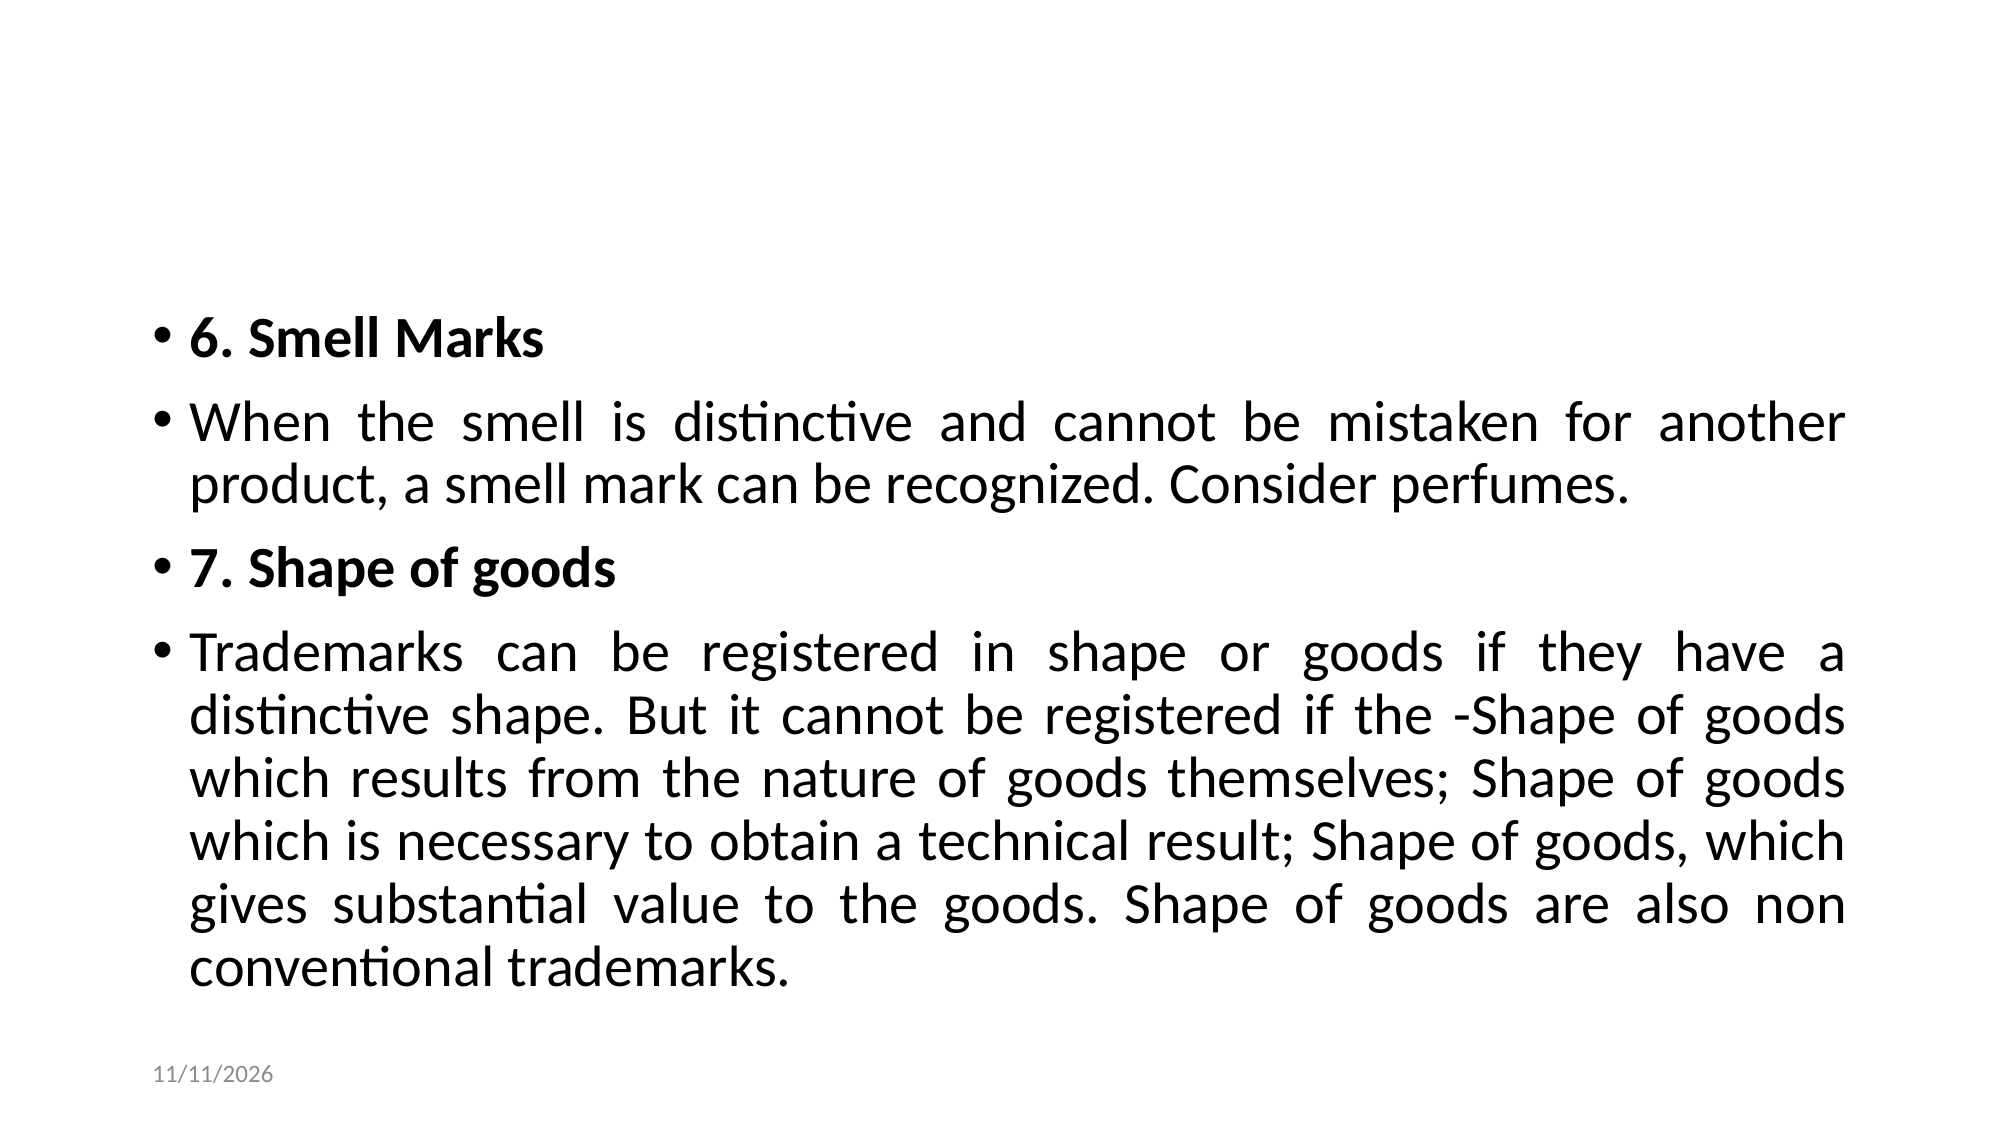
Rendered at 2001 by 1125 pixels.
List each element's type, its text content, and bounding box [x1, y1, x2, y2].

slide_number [137, 1042, 588, 1103]
list 6. Smell Marks When the smell is distinctive and cannot be mistaken for another product, a smell mark can be recognized. Consider perfumes. 7. Shape of goods Trademarks can be registered in shape or goods if they have a distinctive shape. But it cannot be registered if the -Shape of goods which results from the nature of goods themselves; Shape of goods which is necessary to obtain a technical result; Shape of goods, which gives substantial value to the goods. Shape of goods are also non conventional trademarks. [137, 299, 1863, 1014]
